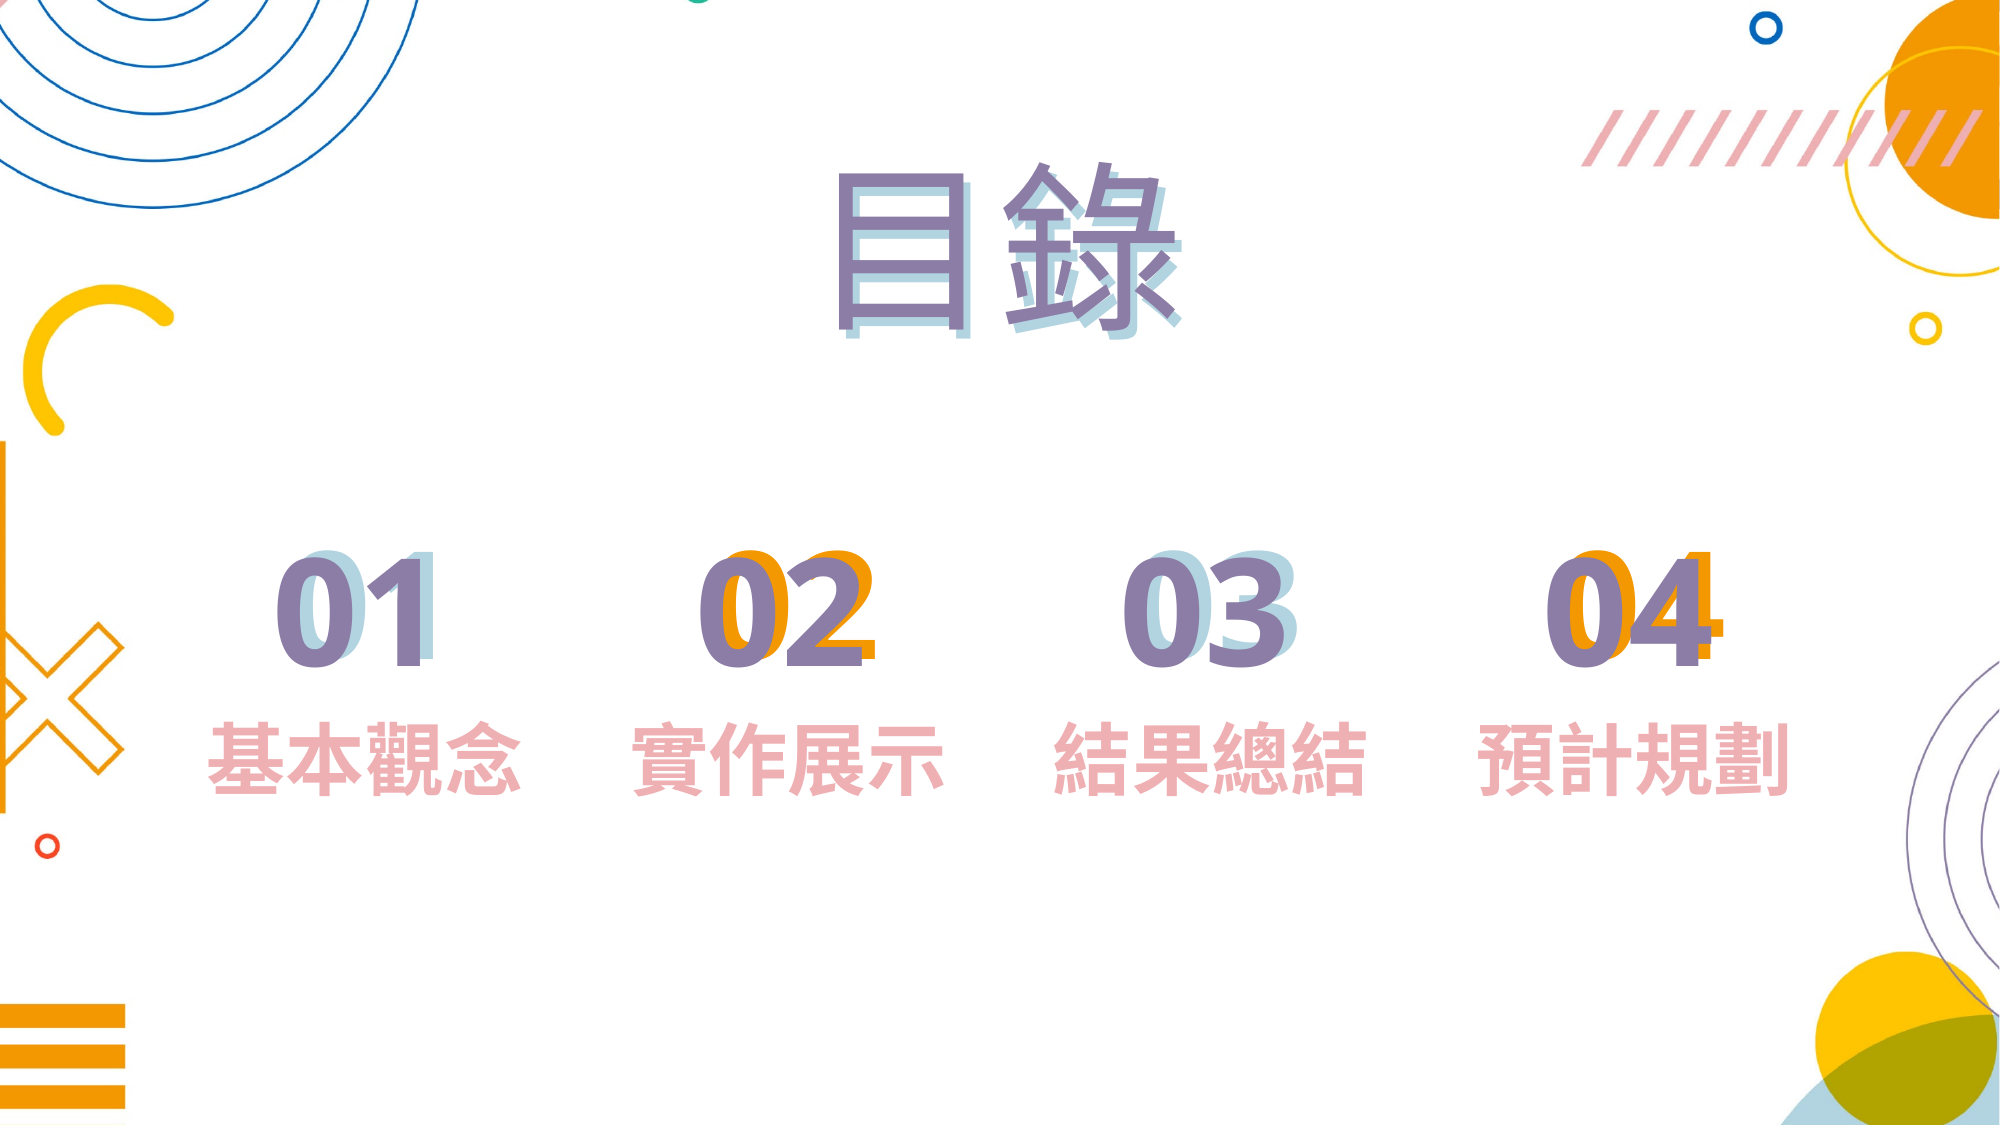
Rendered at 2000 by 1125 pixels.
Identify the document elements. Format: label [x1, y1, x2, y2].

text_box [673, 502, 903, 706]
text_box [249, 502, 480, 706]
picture [0, 0, 2000, 1125]
text_box [742, 125, 1257, 372]
text_box [1519, 502, 1750, 706]
text_box [1096, 502, 1327, 706]
